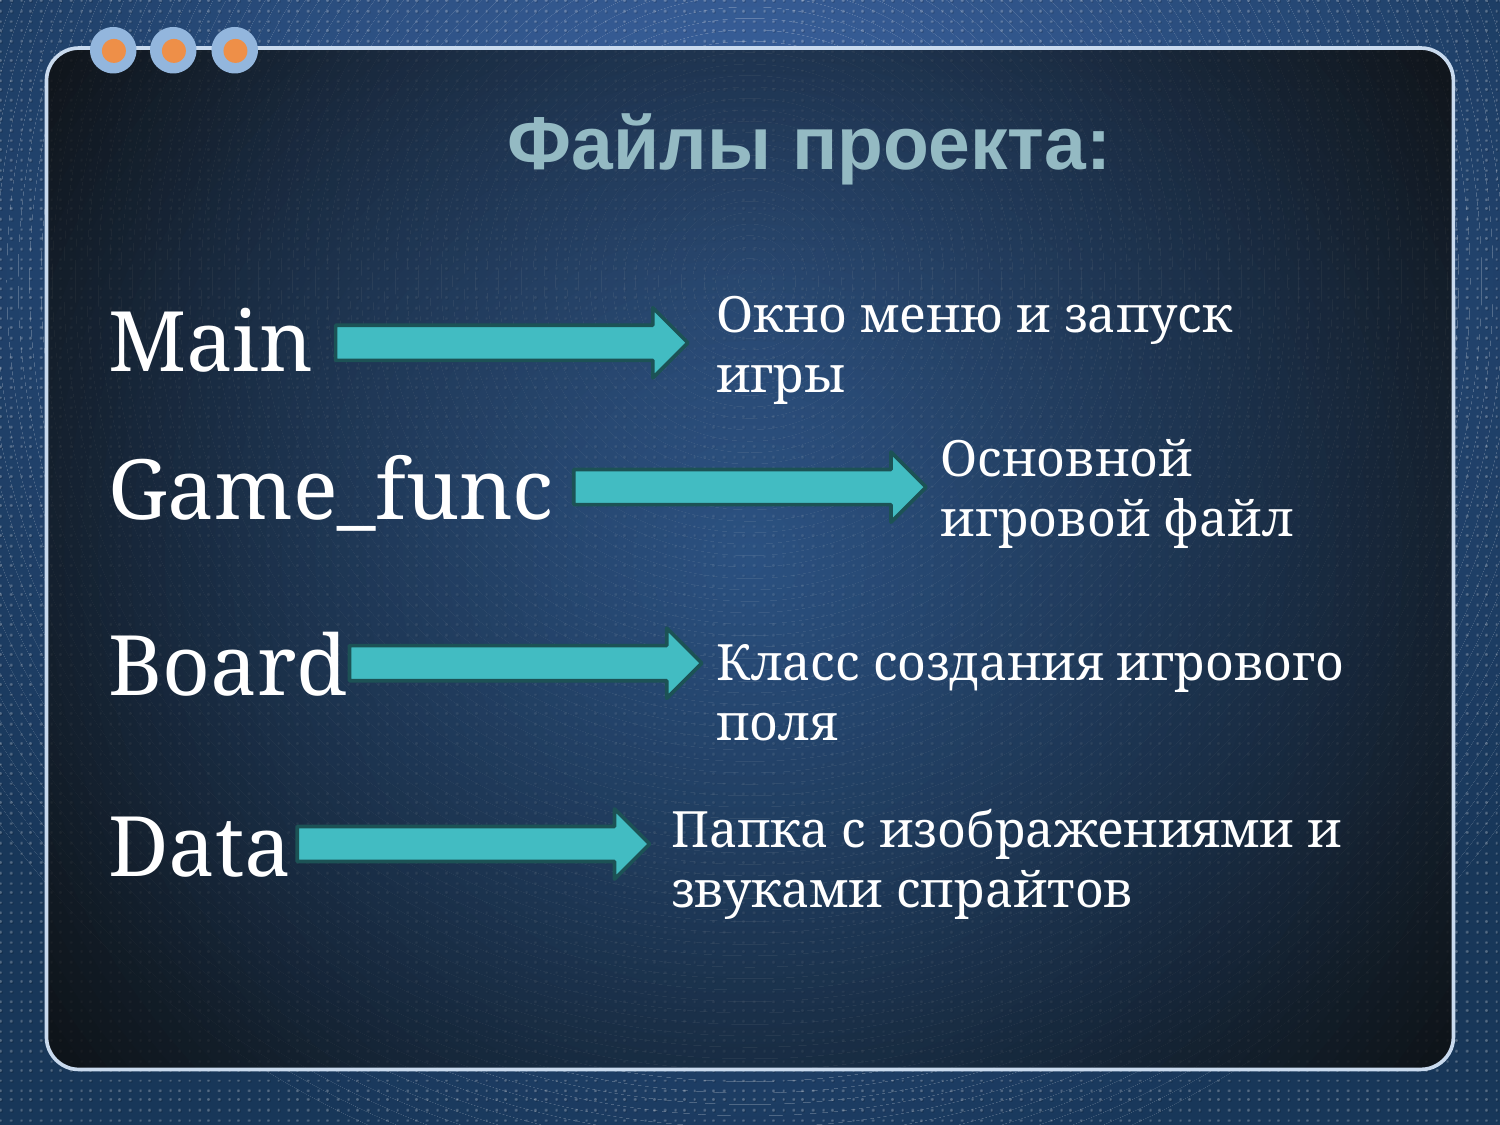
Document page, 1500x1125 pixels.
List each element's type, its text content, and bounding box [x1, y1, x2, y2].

text_box Board [93, 605, 377, 720]
text_box Класс создания игрового поля [701, 622, 1452, 758]
text_box Основной игровой файл [926, 418, 1342, 554]
title Файлы проекта: [141, 61, 1479, 218]
text_box Data [93, 786, 350, 901]
text_box [333, 306, 690, 380]
text_box [571, 450, 926, 524]
text_box Game_func [93, 429, 592, 544]
text_box Main [93, 280, 350, 396]
text_box [347, 626, 701, 700]
text_box Окно меню и запуск игры [701, 274, 1287, 410]
text_box Папка с изображениями и звуками спрайтов [656, 789, 1407, 925]
text_box [295, 807, 651, 881]
